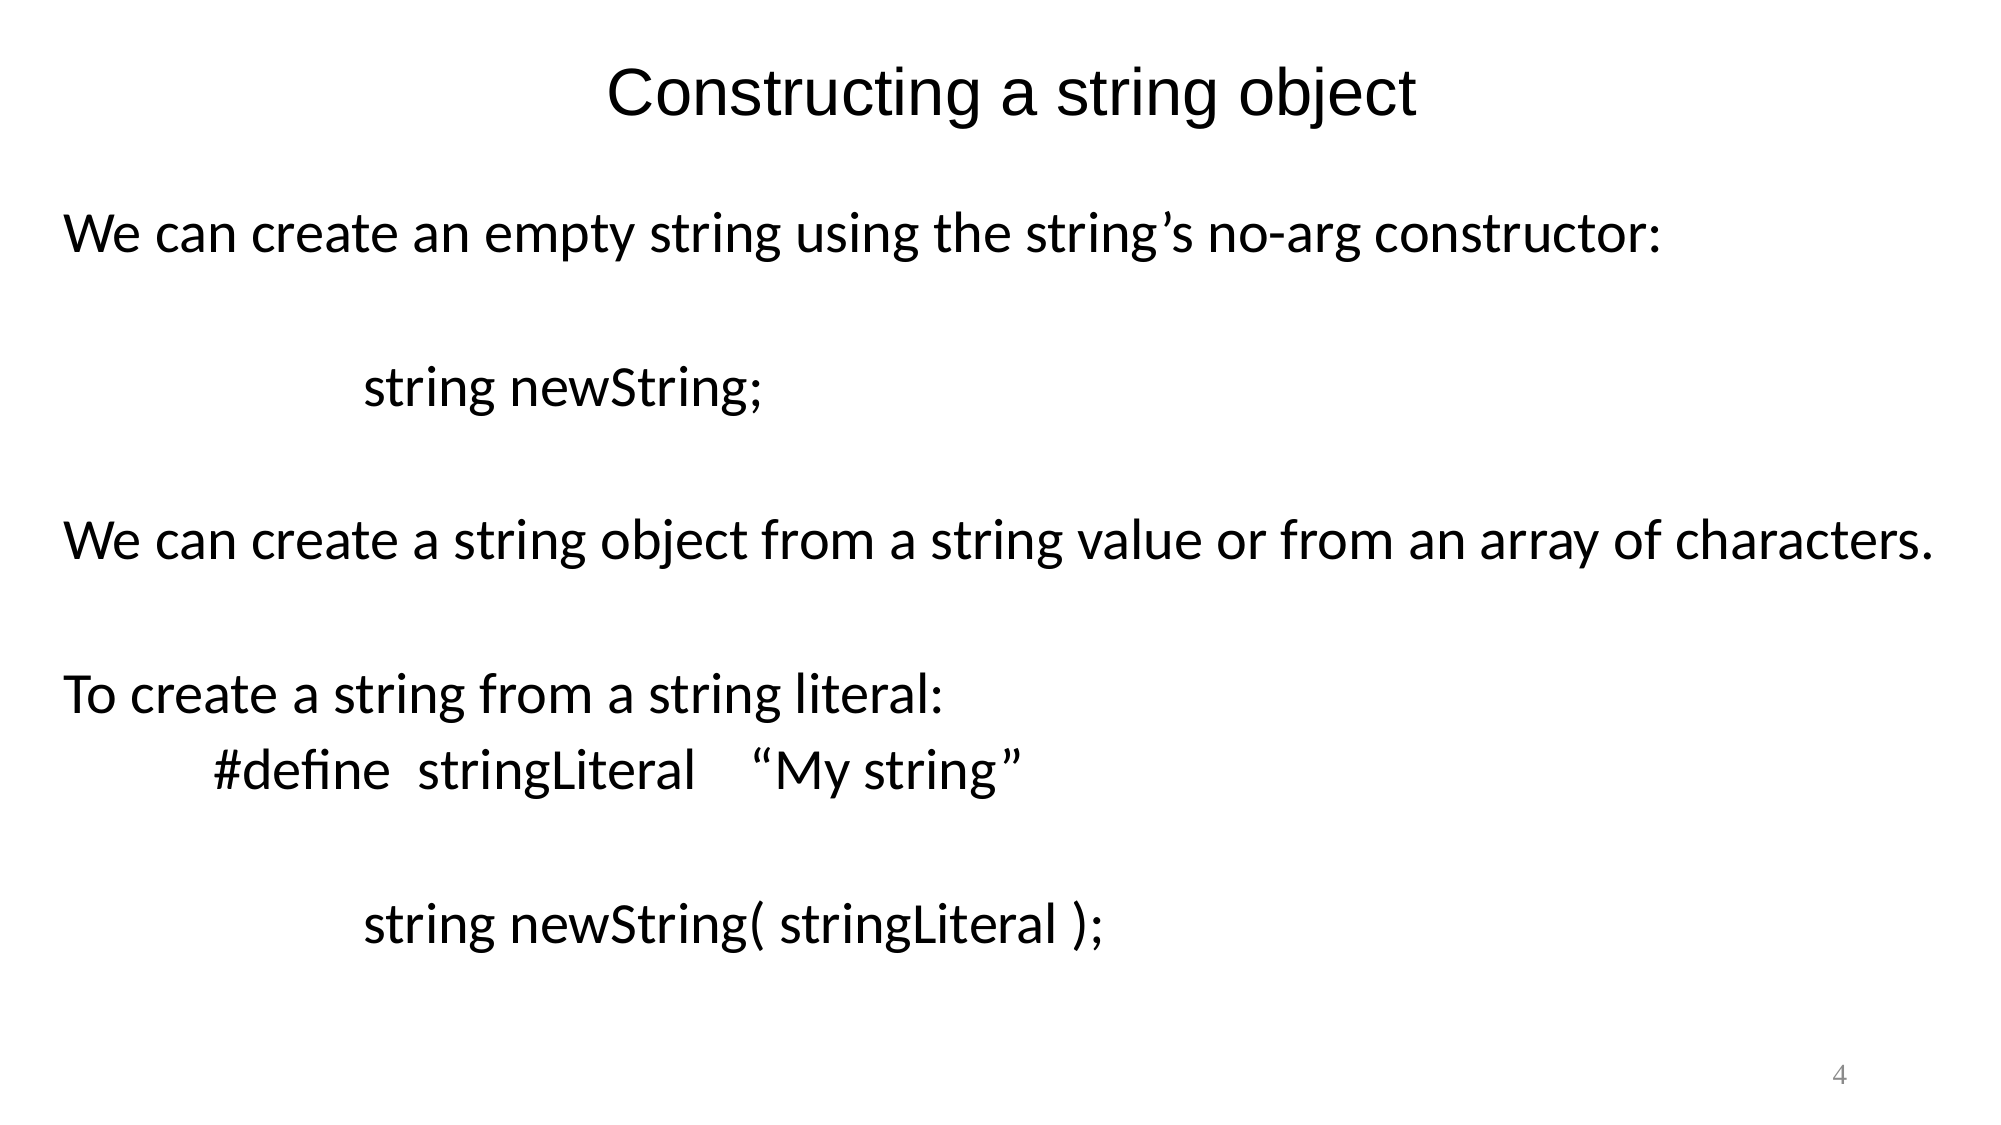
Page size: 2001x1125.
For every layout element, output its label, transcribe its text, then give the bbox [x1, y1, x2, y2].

list We can create an empty string using the string’s no-arg constructor: string newString; We can create a string object from a string value or from an array of characters. To create a string from a string literal: #define stringLiteral “My string” string newString( stringLiteral ); [48, 200, 1953, 1025]
title Constructing a string object [275, 50, 1750, 138]
slide_number 4 [1412, 1042, 1863, 1103]
